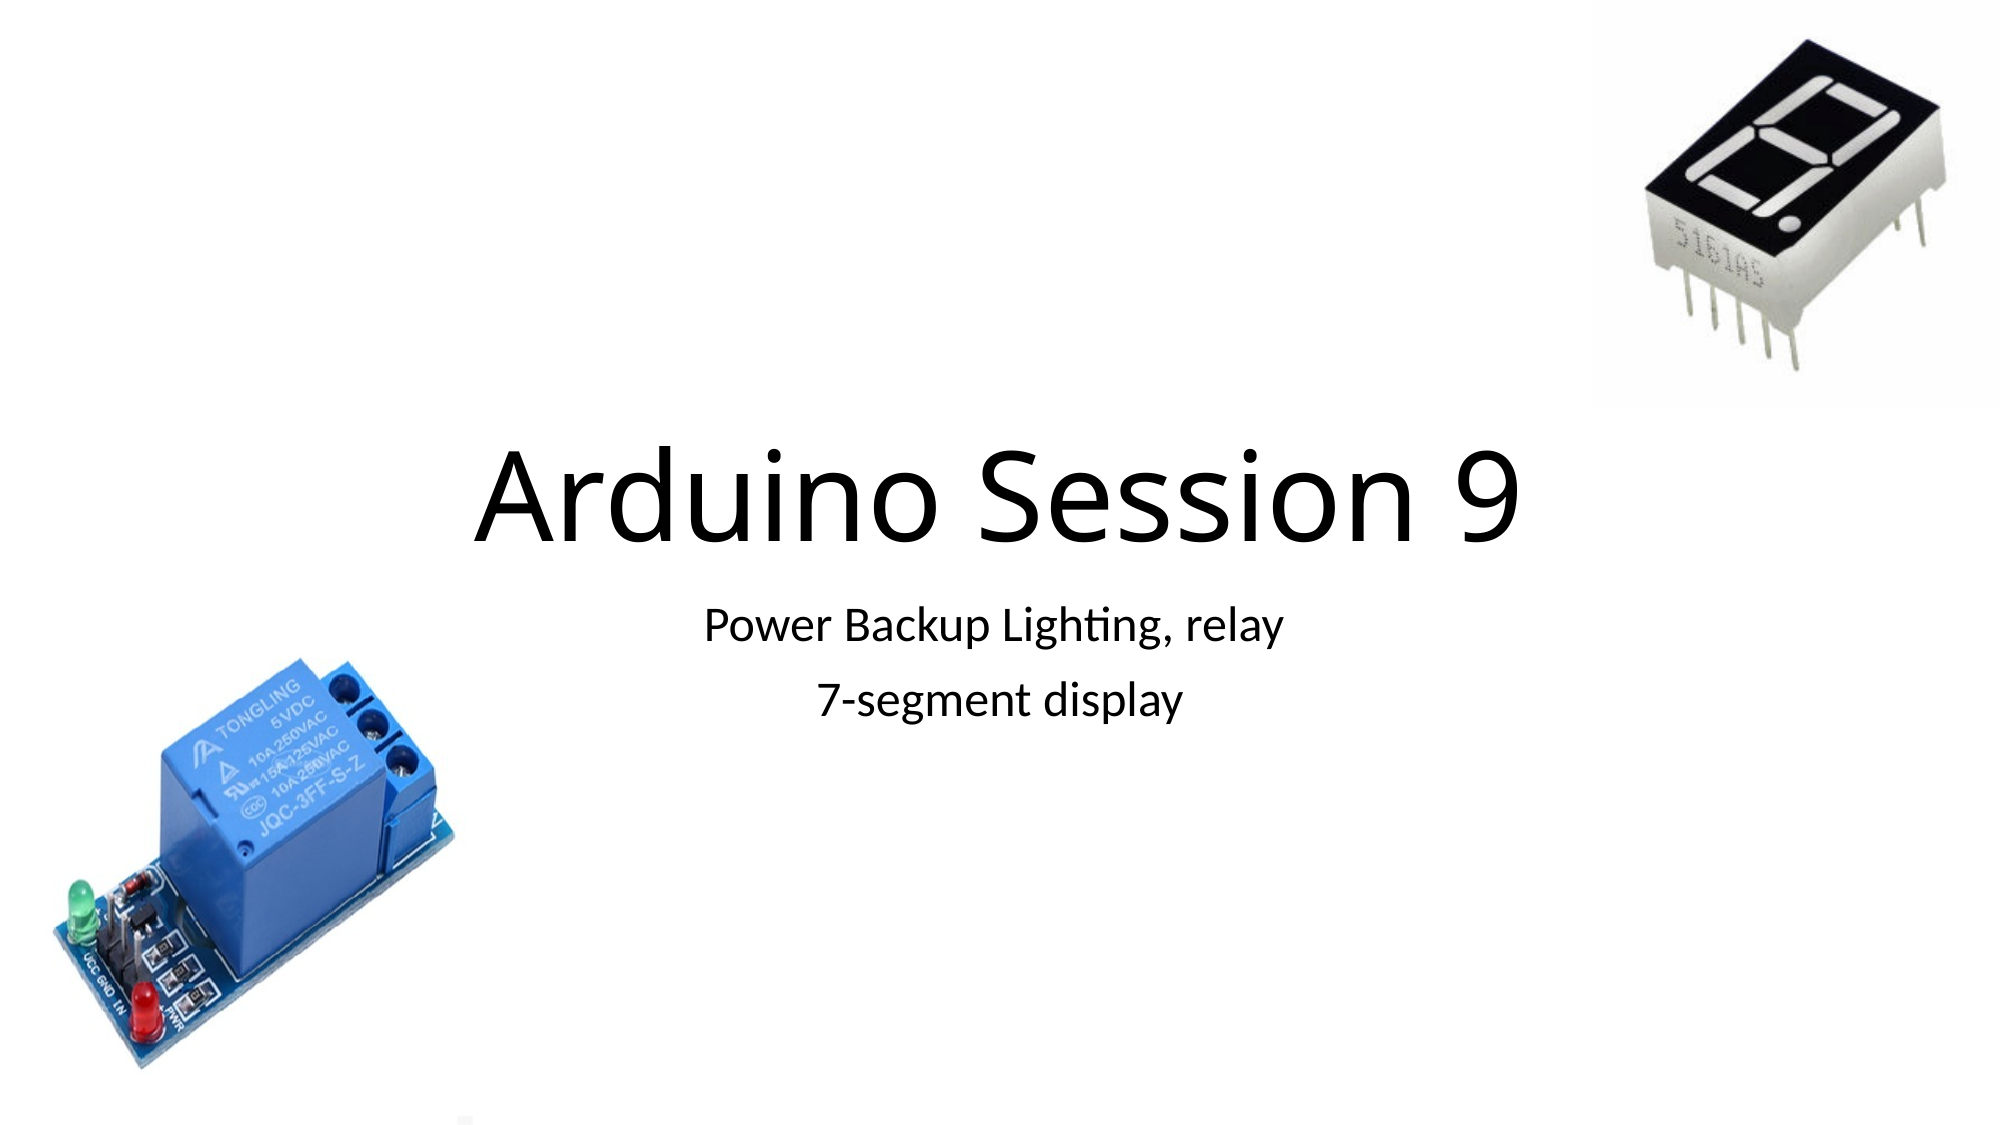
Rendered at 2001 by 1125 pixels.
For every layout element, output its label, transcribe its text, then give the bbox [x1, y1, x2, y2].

picture [0, 642, 473, 1125]
subtitle Power Backup Lighting, relay 7-segment display [249, 590, 1750, 863]
picture [1593, 0, 2000, 407]
title Arduino Session 9 [249, 184, 1750, 576]
